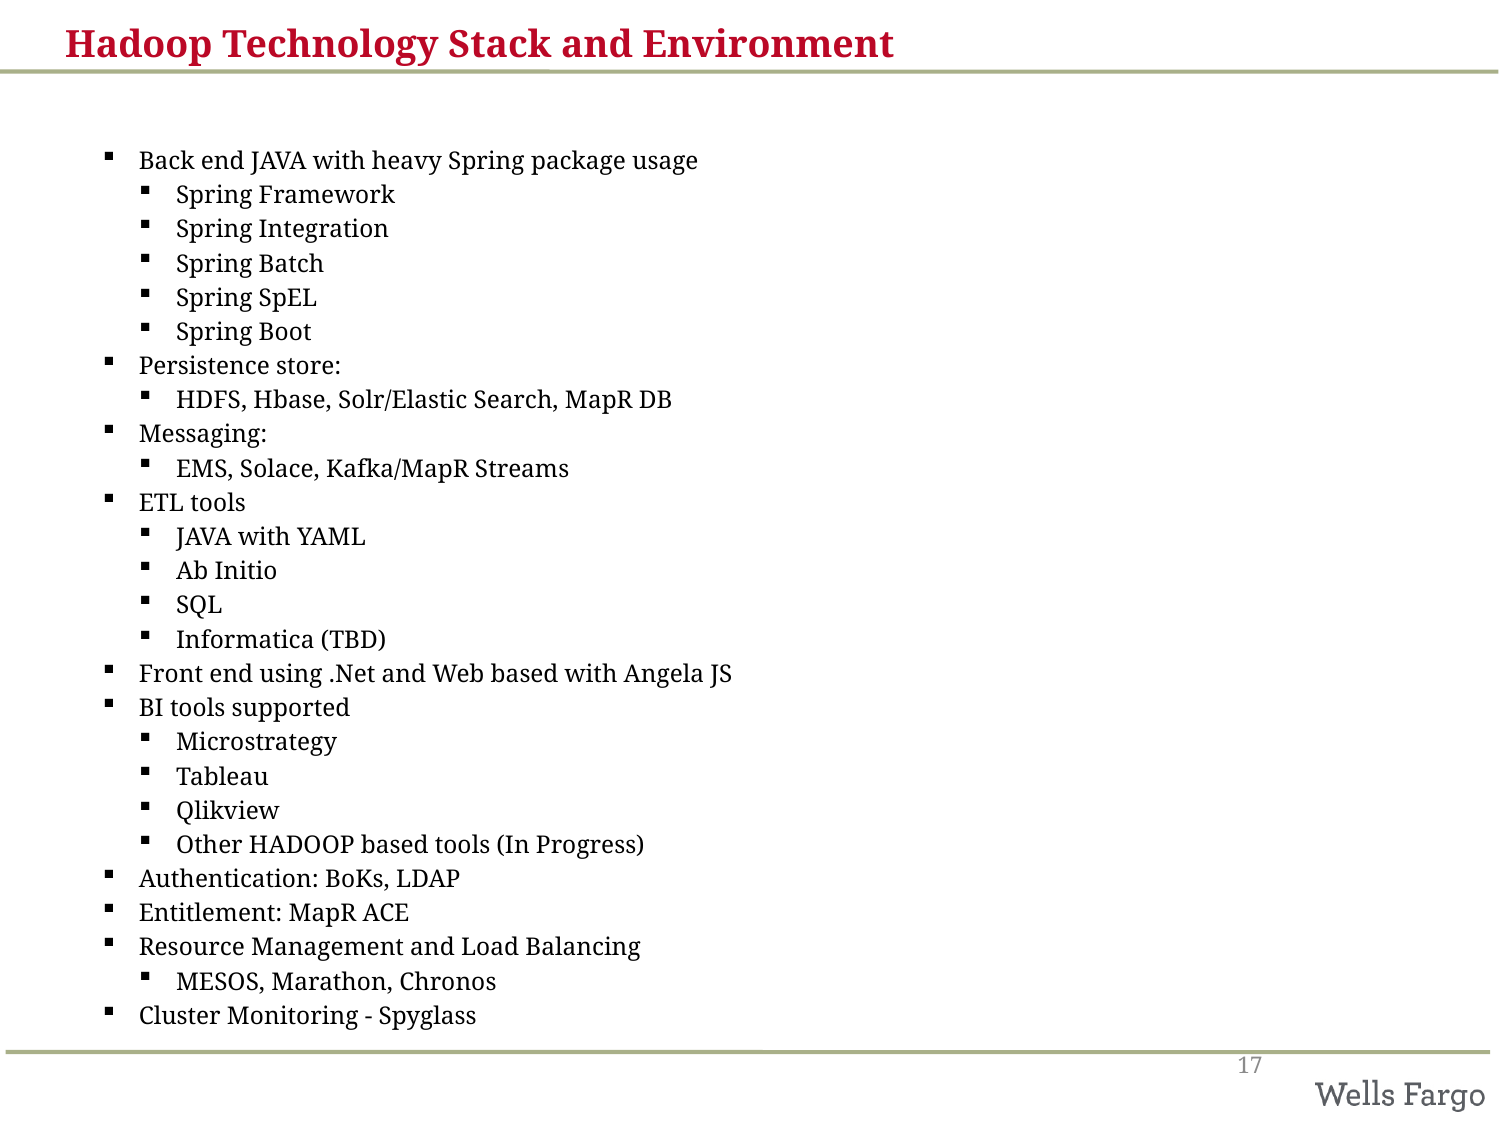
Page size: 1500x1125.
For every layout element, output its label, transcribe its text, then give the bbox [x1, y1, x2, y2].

list Back end JAVA with heavy Spring package usage Spring Framework Spring Integration Spring Batch Spring SpEL Spring Boot Persistence store: HDFS, Hbase, Solr/Elastic Search, MapR DB Messaging: EMS, Solace, Kafka/MapR Streams ETL tools JAVA with YAML Ab Initio SQL Informatica (TBD) Front end using .Net and Web based with Angela JS BI tools supported Microstrategy Tableau Qlikview Other HADOOP based tools (In Progress) Authentication: BoKs, LDAP Entitlement: MapR ACE Resource Management and Load Balancing MESOS, Marathon, Chronos Cluster Monitoring - Spyglass [87, 137, 1426, 1038]
title Hadoop Technology Stack and Environment [49, 12, 1401, 81]
slide_number 17 [1074, 1042, 1425, 1103]
picture [1307, 1065, 1486, 1117]
